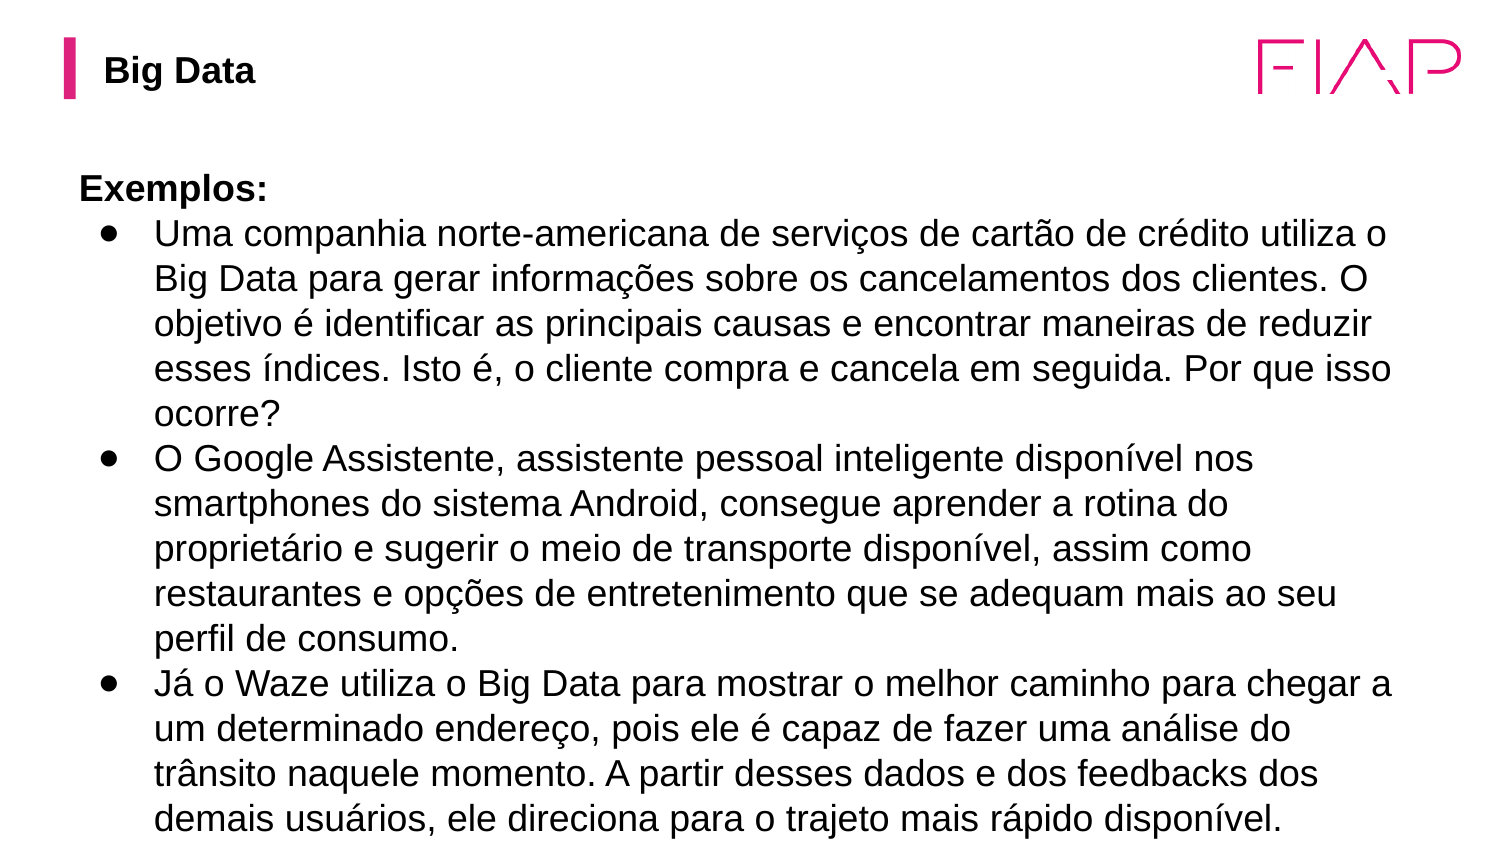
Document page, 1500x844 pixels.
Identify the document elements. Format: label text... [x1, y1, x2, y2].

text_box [63, 36, 1461, 100]
text_box Exemplos: Uma companhia norte-americana de serviços de cartão de crédito utiliza o Big Data para gerar informações sobre os cancelamentos dos clientes. O objetivo é identificar as principais causas e encontrar maneiras de reduzir esses índices. Isto é, o cliente compra e cancela em seguida. Por que isso ocorre? O Google Assistente, assistente pessoal inteligente disponível nos smartphones do sistema Android, consegue aprender a rotina do proprietário e sugerir o meio de transporte disponível, assim como restaurantes e opções de entretenimento que se adequam mais ao seu perfil de consumo. Já o Waze utiliza o Big Data para mostrar o melhor caminho para chegar a um determinado endereço, pois ele é capaz de fazer uma análise do trânsito naquele momento. A partir desses dados e dos feedbacks dos demais usuários, ele direciona para o trajeto mais rápido disponível. [63, 156, 1436, 794]
